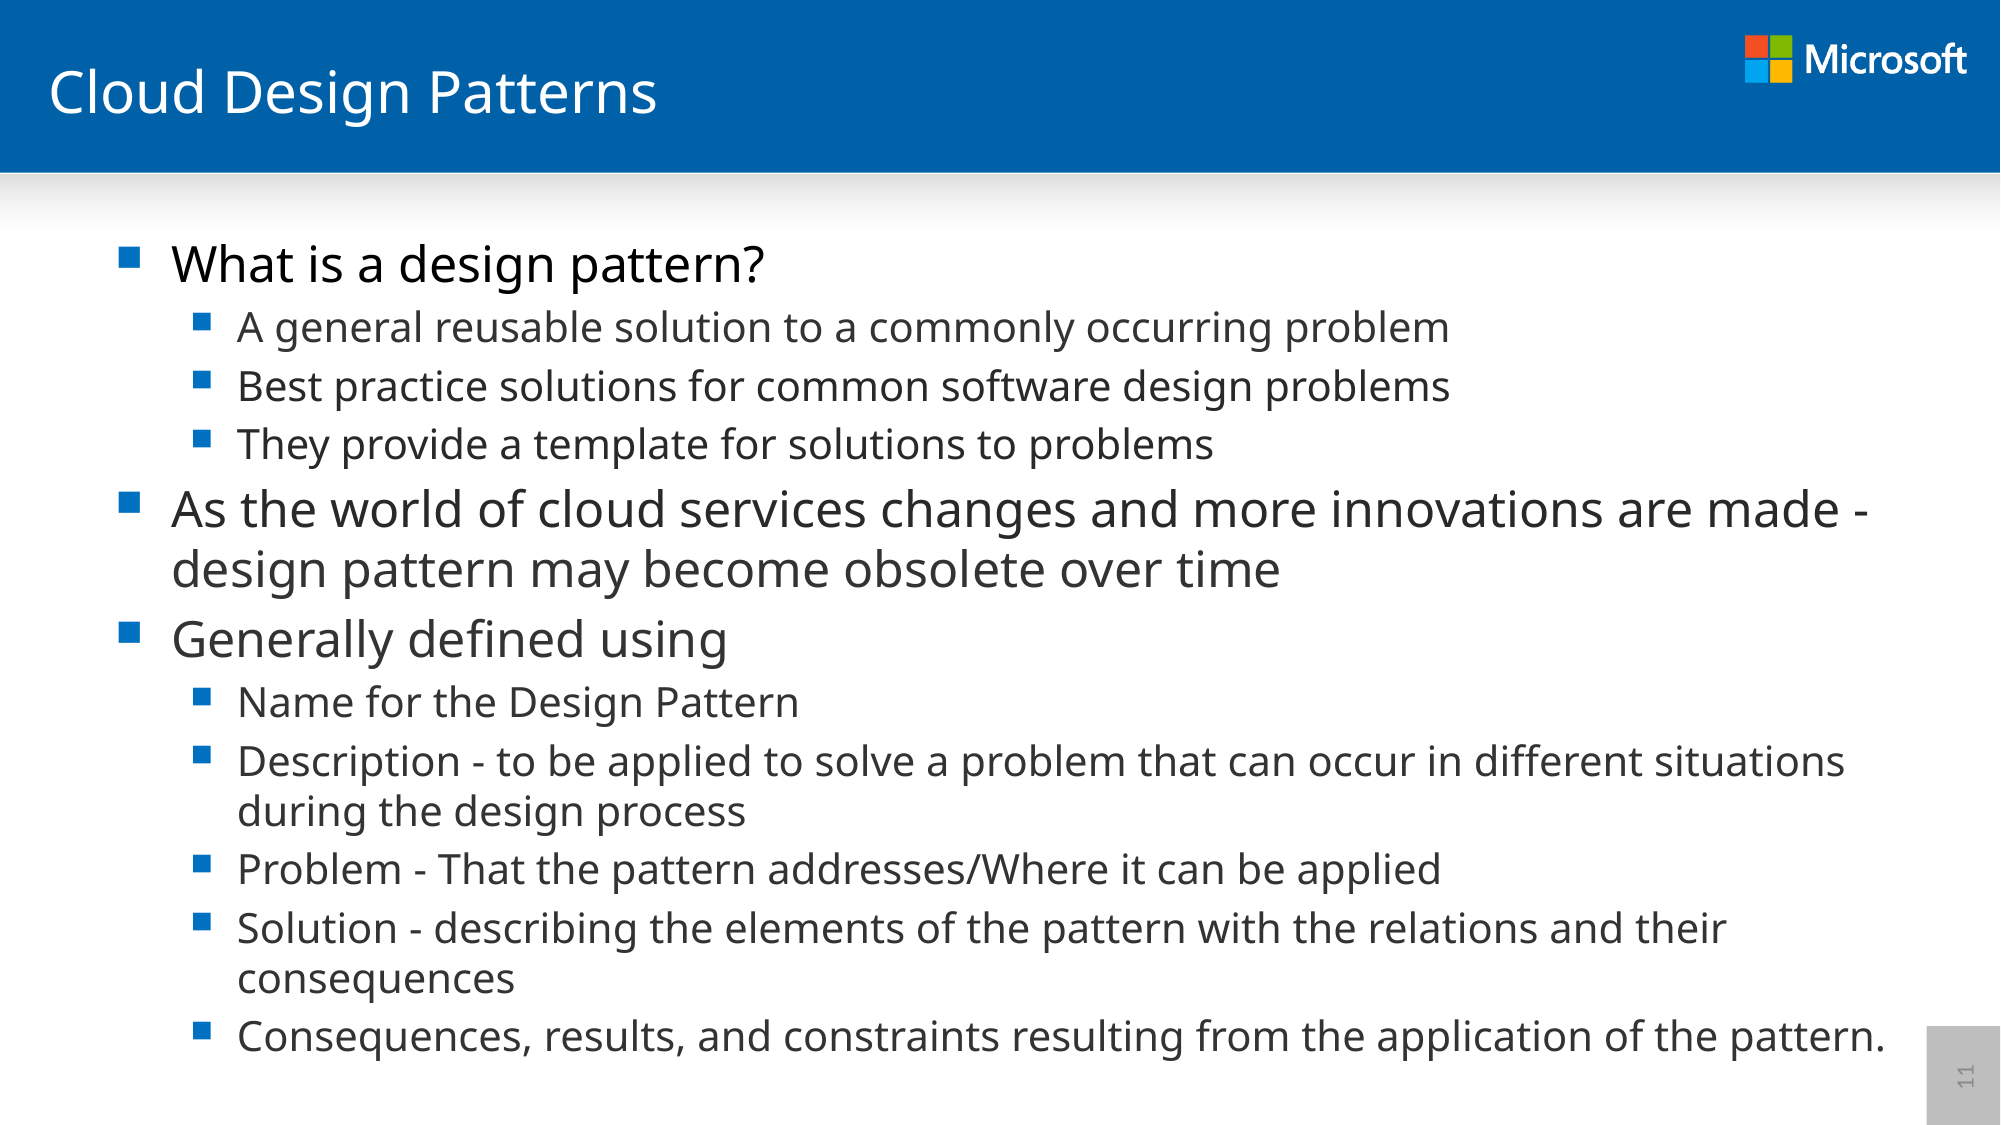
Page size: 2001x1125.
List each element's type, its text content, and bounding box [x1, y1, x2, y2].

list What is a design pattern? A general reusable solution to a commonly occurring problem Best practice solutions for common software design problems They provide a template for solutions to problems As the world of cloud services changes and more innovations are made - design pattern may become obsolete over time Generally defined using Name for the Design Pattern Description - to be applied to solve a problem that can occur in different situations during the design process Problem - That the pattern addresses/Where it can be applied Solution - describing the elements of the pattern with the relations and their consequences Consequences, results, and constraints resulting from the application of the pattern. [99, 224, 1934, 1125]
picture [1714, 6, 1997, 111]
title Cloud Design Patterns [33, 24, 1736, 156]
